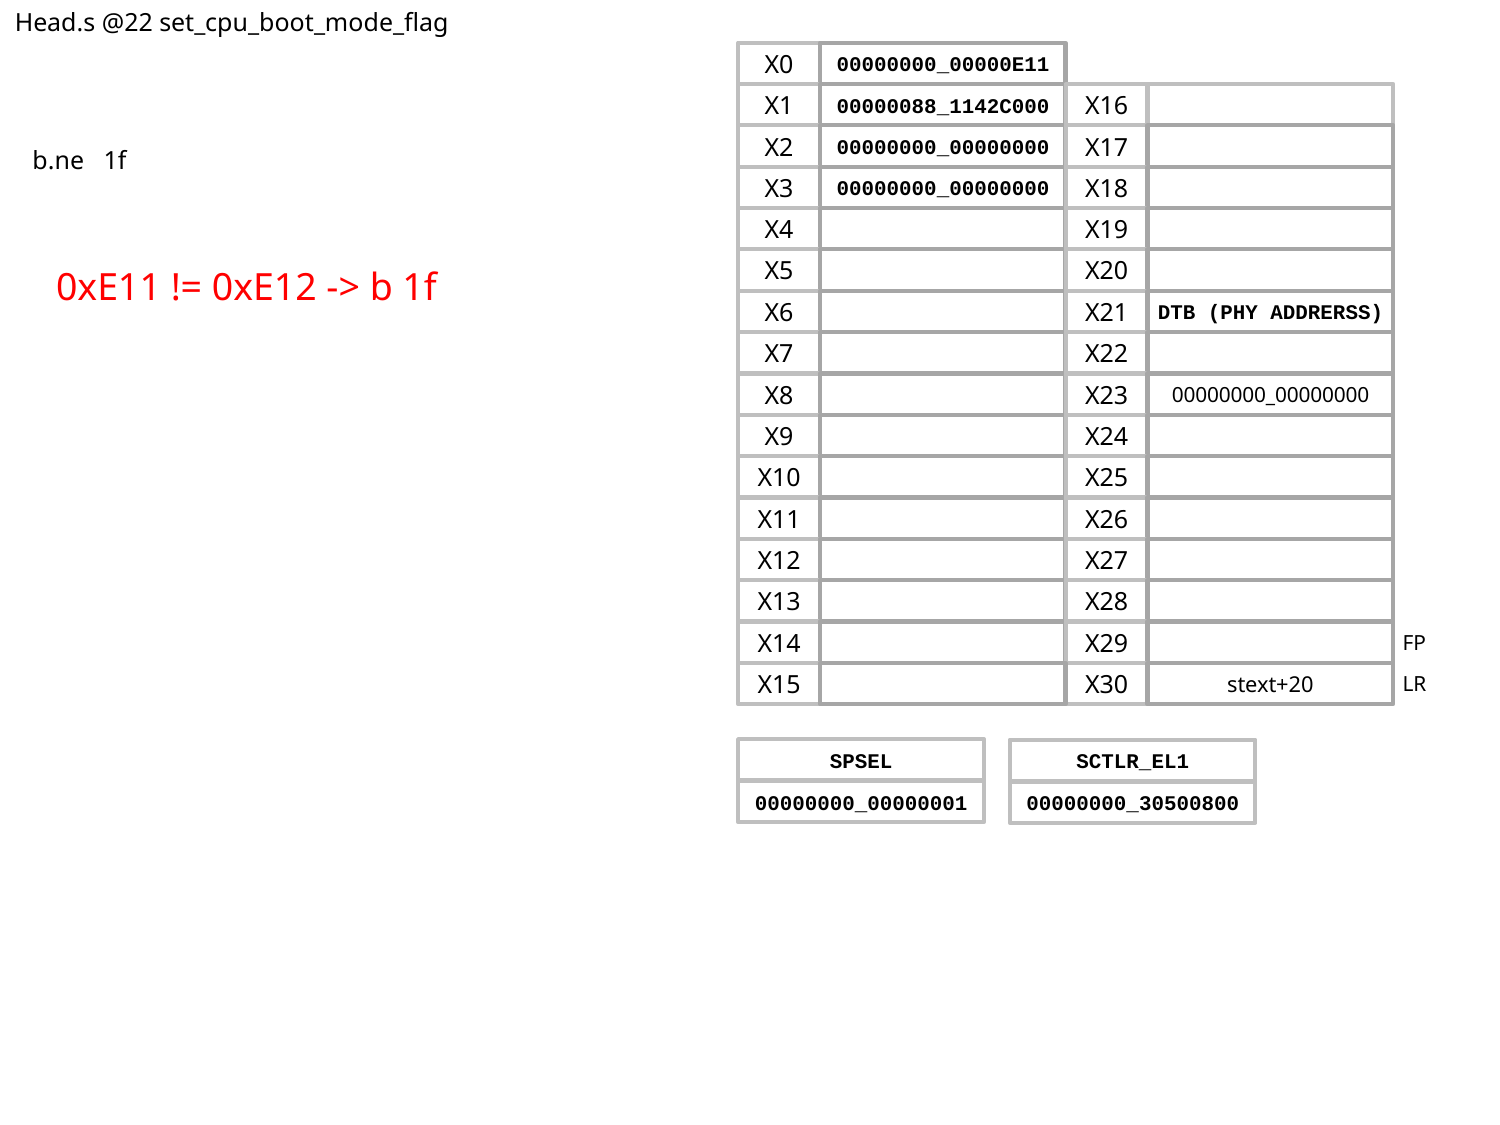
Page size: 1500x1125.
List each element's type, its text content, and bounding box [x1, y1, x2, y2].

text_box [737, 738, 985, 823]
text_box Head.s @22 set_cpu_boot_mode_flag [0, 0, 620, 45]
text_box b.ne 1f [17, 137, 703, 332]
text_box 0xE11 != 0xE12 -> b 1f [41, 255, 526, 315]
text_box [737, 42, 1470, 705]
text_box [1009, 739, 1256, 824]
